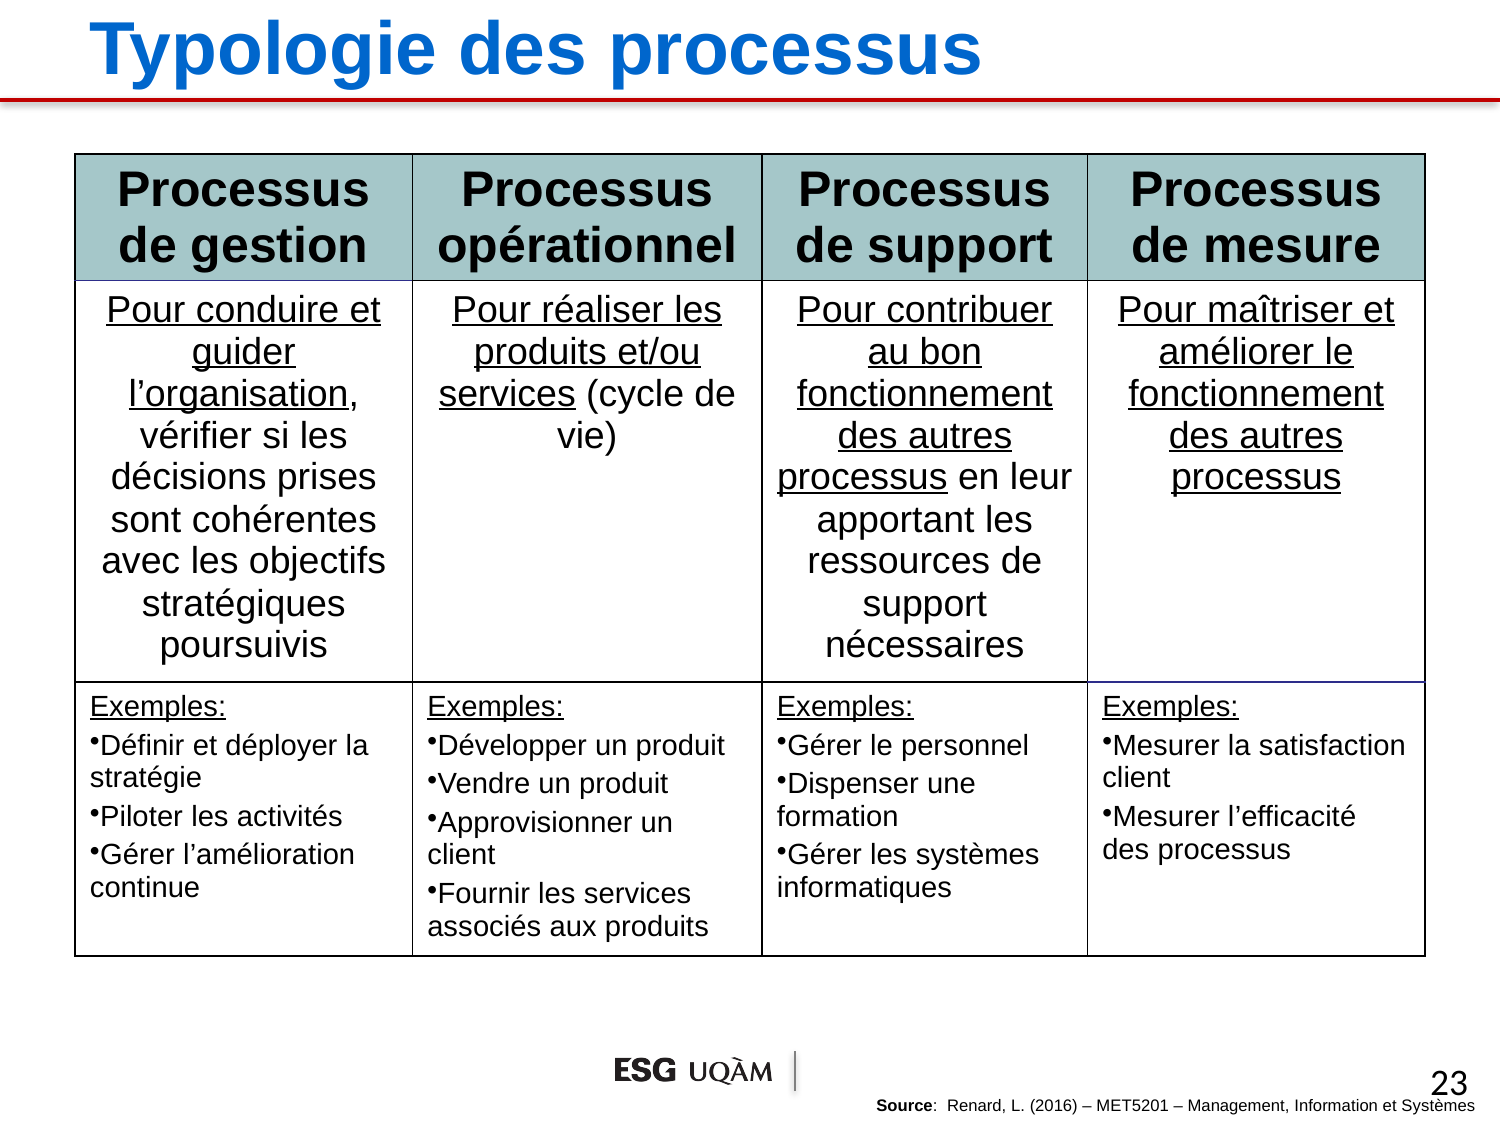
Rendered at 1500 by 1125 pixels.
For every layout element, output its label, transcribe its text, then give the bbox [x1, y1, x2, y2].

table_header Processus opérationnel [413, 155, 761, 280]
table_header Processus de gestion [76, 155, 412, 280]
text_box 23 [1132, 1050, 1483, 1111]
table_cell Exemples: Gérer le personnel Dispenser une formation Gérer les systèmes informatiques [763, 683, 1087, 955]
table_cell Exemples: Mesurer la satisfaction client Mesurer l’efficacité des processus [1088, 683, 1424, 955]
text_box Source: Renard, L. (2016) – MET5201 – Management, Information et Systèmes [101, 1087, 1491, 1125]
table_cell Pour contribuer au bon fonctionnement des autres processus en leur apportant les ressources de support nécessaires [763, 281, 1087, 681]
table_header Processus de mesure [1088, 155, 1424, 280]
table_header Processus de support [763, 155, 1087, 280]
table_cell Pour réaliser les produits et/ou services (cycle de vie) [413, 281, 761, 681]
title Typologie des processus [75, 0, 1425, 83]
picture [615, 1057, 772, 1085]
table_cell Exemples: Développer un produit Vendre un produit Approvisionner un client Fournir les services associés aux produits [413, 683, 761, 955]
table_cell Exemples: Définir et déployer la stratégie Piloter les activités Gérer l’amélioration continue [76, 683, 412, 955]
table_cell Pour maîtriser et améliorer le fonctionnement des autres processus [1088, 281, 1424, 681]
table_cell Pour conduire et guider l’organisation, vérifier si les décisions prises sont cohérentes avec les objectifs stratégiques poursuivis [76, 281, 412, 681]
